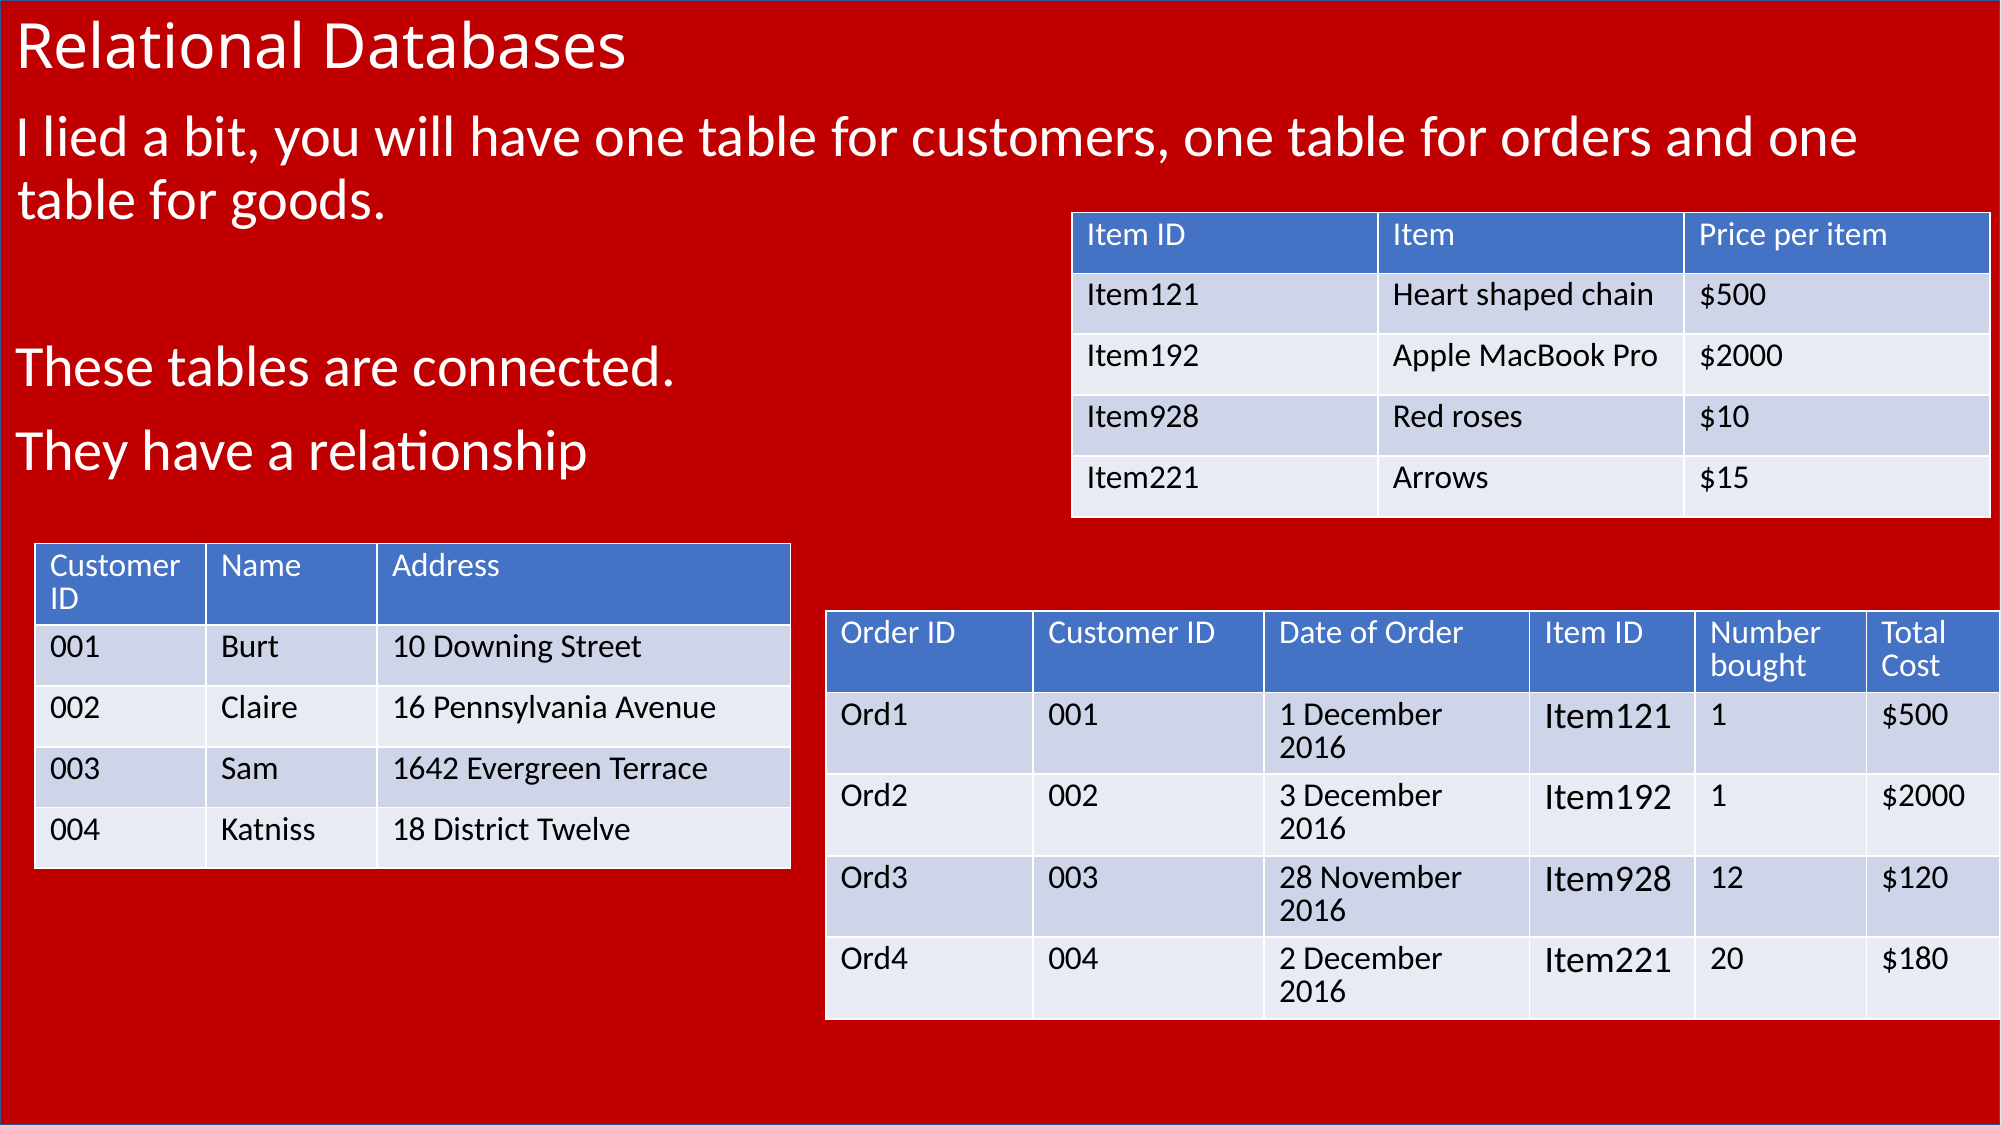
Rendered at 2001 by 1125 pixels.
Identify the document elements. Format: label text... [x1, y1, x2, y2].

table_header Name [207, 544, 376, 624]
table_header Order ID [827, 612, 1032, 692]
table_header Item ID [1530, 612, 1694, 692]
table_cell 20 [1696, 938, 1866, 1018]
table_cell Item928 [1530, 857, 1694, 936]
table_cell Burt [207, 626, 376, 685]
table_cell $2000 [1685, 335, 1989, 394]
table_cell Ord2 [827, 775, 1032, 855]
table_cell Katniss [207, 808, 376, 867]
table_header Address [378, 544, 790, 624]
table_cell Item121 [1073, 274, 1377, 333]
table_cell 001 [36, 626, 205, 685]
table_cell 002 [1034, 775, 1263, 855]
table_cell 10 Downing Street [378, 626, 790, 685]
table_cell Item192 [1073, 335, 1377, 394]
table_cell Item221 [1530, 938, 1694, 1018]
table_header Price per item [1685, 213, 1989, 273]
table_header Item ID [1073, 213, 1377, 273]
table_header Date of Order [1265, 612, 1529, 692]
table_cell 004 [1034, 938, 1263, 1018]
table_cell 1 [1696, 775, 1866, 855]
table_cell Apple MacBook Pro [1379, 335, 1683, 394]
table_header Customer ID [1034, 612, 1263, 692]
table_cell 004 [36, 808, 205, 867]
table_header Item [1379, 213, 1683, 273]
table_cell Sam [207, 748, 376, 807]
table_cell $15 [1685, 457, 1989, 516]
table_cell 1 December 2016 [1265, 693, 1529, 773]
table_cell $500 [1685, 274, 1989, 333]
table_cell $10 [1685, 396, 1989, 455]
table_cell 1 [1696, 693, 1866, 773]
table_cell Arrows [1379, 457, 1683, 516]
table_cell Item192 [1530, 775, 1694, 855]
table_cell Item221 [1073, 457, 1377, 516]
table_cell Item121 [1530, 693, 1694, 773]
table_cell $120 [1867, 857, 1999, 936]
table_cell Ord3 [827, 857, 1032, 936]
table_cell Red roses [1379, 396, 1683, 455]
table_cell 003 [36, 748, 205, 807]
table_cell 16 Pennsylvania Avenue [378, 687, 790, 746]
table_cell 28 November 2016 [1265, 857, 1529, 936]
table_cell $500 [1867, 693, 1999, 773]
table_cell 002 [36, 687, 205, 746]
table_cell 001 [1034, 693, 1263, 773]
table_cell 003 [1034, 857, 1263, 936]
table_cell 18 District Twelve [378, 808, 790, 867]
table_header Number bought [1696, 612, 1866, 692]
table_cell Ord4 [827, 938, 1032, 1018]
table_cell Item928 [1073, 396, 1377, 455]
table_header Total Cost [1867, 612, 1999, 692]
table_cell Ord1 [827, 693, 1032, 773]
title Relational Databases [0, 0, 2000, 92]
table_cell $2000 [1867, 775, 1999, 855]
table_cell $180 [1867, 938, 1999, 1018]
table_cell 12 [1696, 857, 1866, 936]
list I lied a bit, you will have one table for customers, one table for orders and one table for goods. These tables are connected. They have a relationship [0, 98, 2000, 1125]
table_cell Heart shaped chain [1379, 274, 1683, 333]
table_cell 1642 Evergreen Terrace [378, 748, 790, 807]
table_cell 3 December 2016 [1265, 775, 1529, 855]
table_header Customer ID [36, 544, 205, 624]
table_cell 2 December 2016 [1265, 938, 1529, 1018]
table_cell Claire [207, 687, 376, 746]
